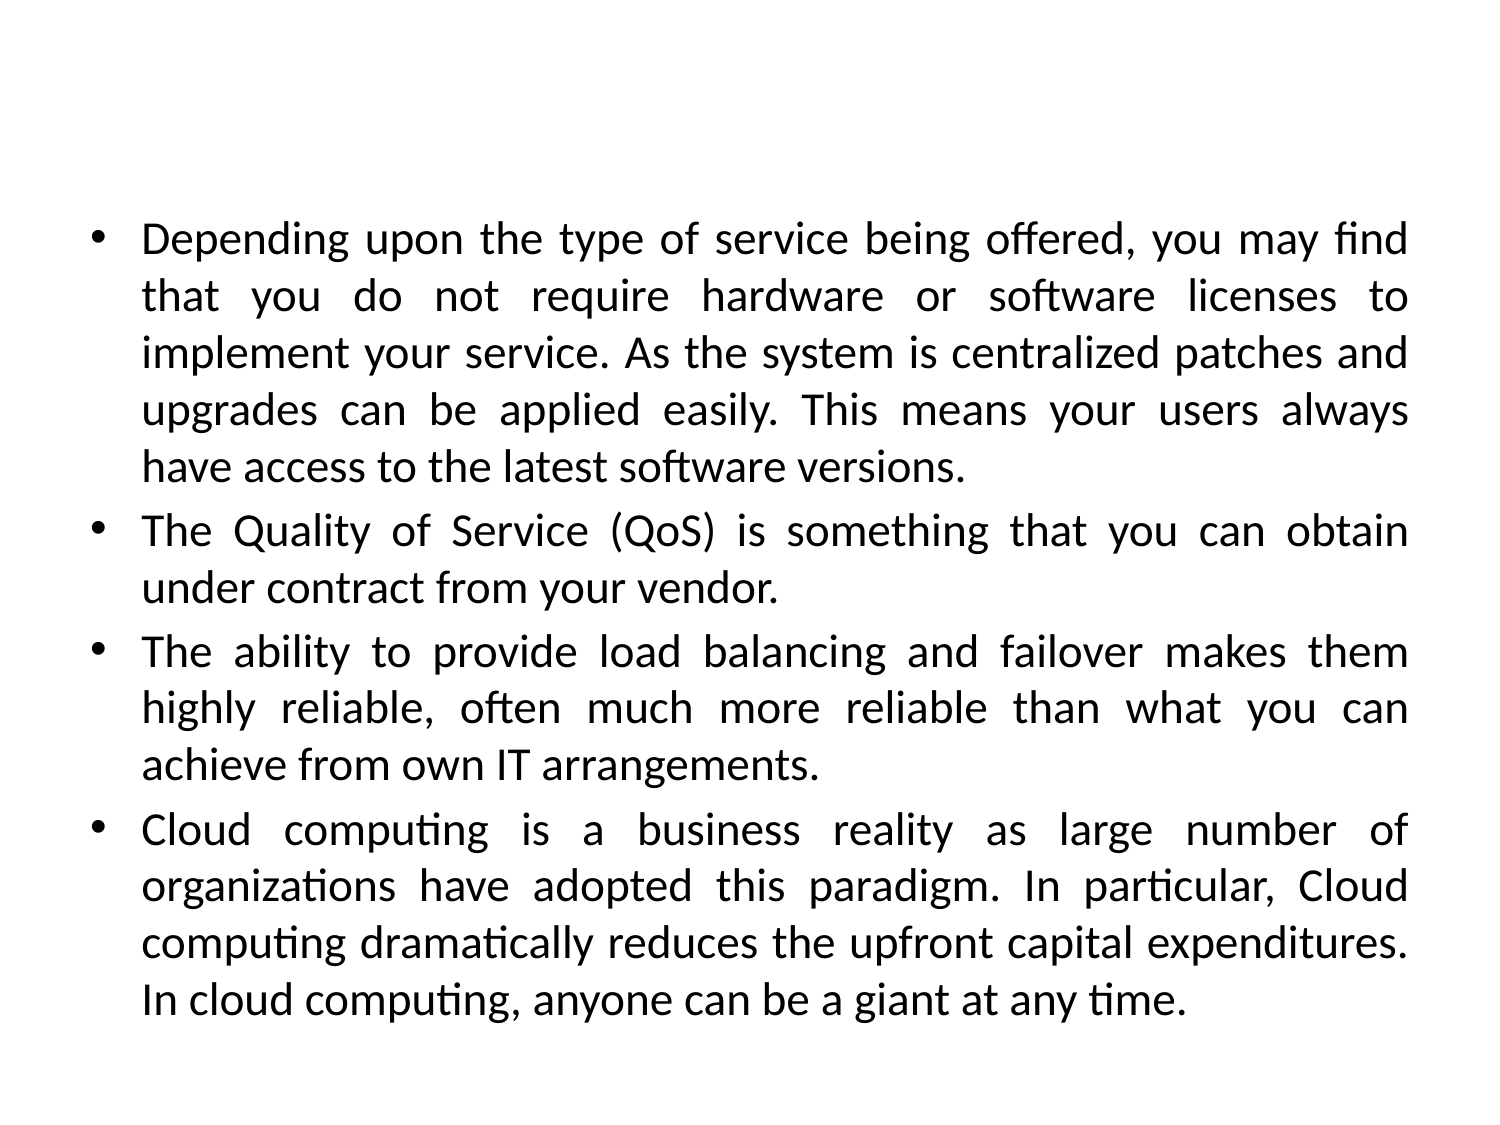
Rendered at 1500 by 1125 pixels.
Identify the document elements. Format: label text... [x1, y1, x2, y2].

list Depending upon the type of service being offered, you may find that you do not require hardware or software licenses to implement your service. As the system is centralized patches and upgrades can be applied easily. This means your users always have access to the latest software versions. The Quality of Service (QoS) is something that you can obtain under contract from your vendor. The ability to provide load balancing and failover makes them highly reliable, often much more reliable than what you can achieve from own IT arrangements. Cloud computing is a business reality as large number of organizations have adopted this paradigm. In particular, Cloud computing dramatically reduces the upfront capital expenditures. In cloud computing, anyone can be a giant at any time. [75, 200, 1425, 1063]
